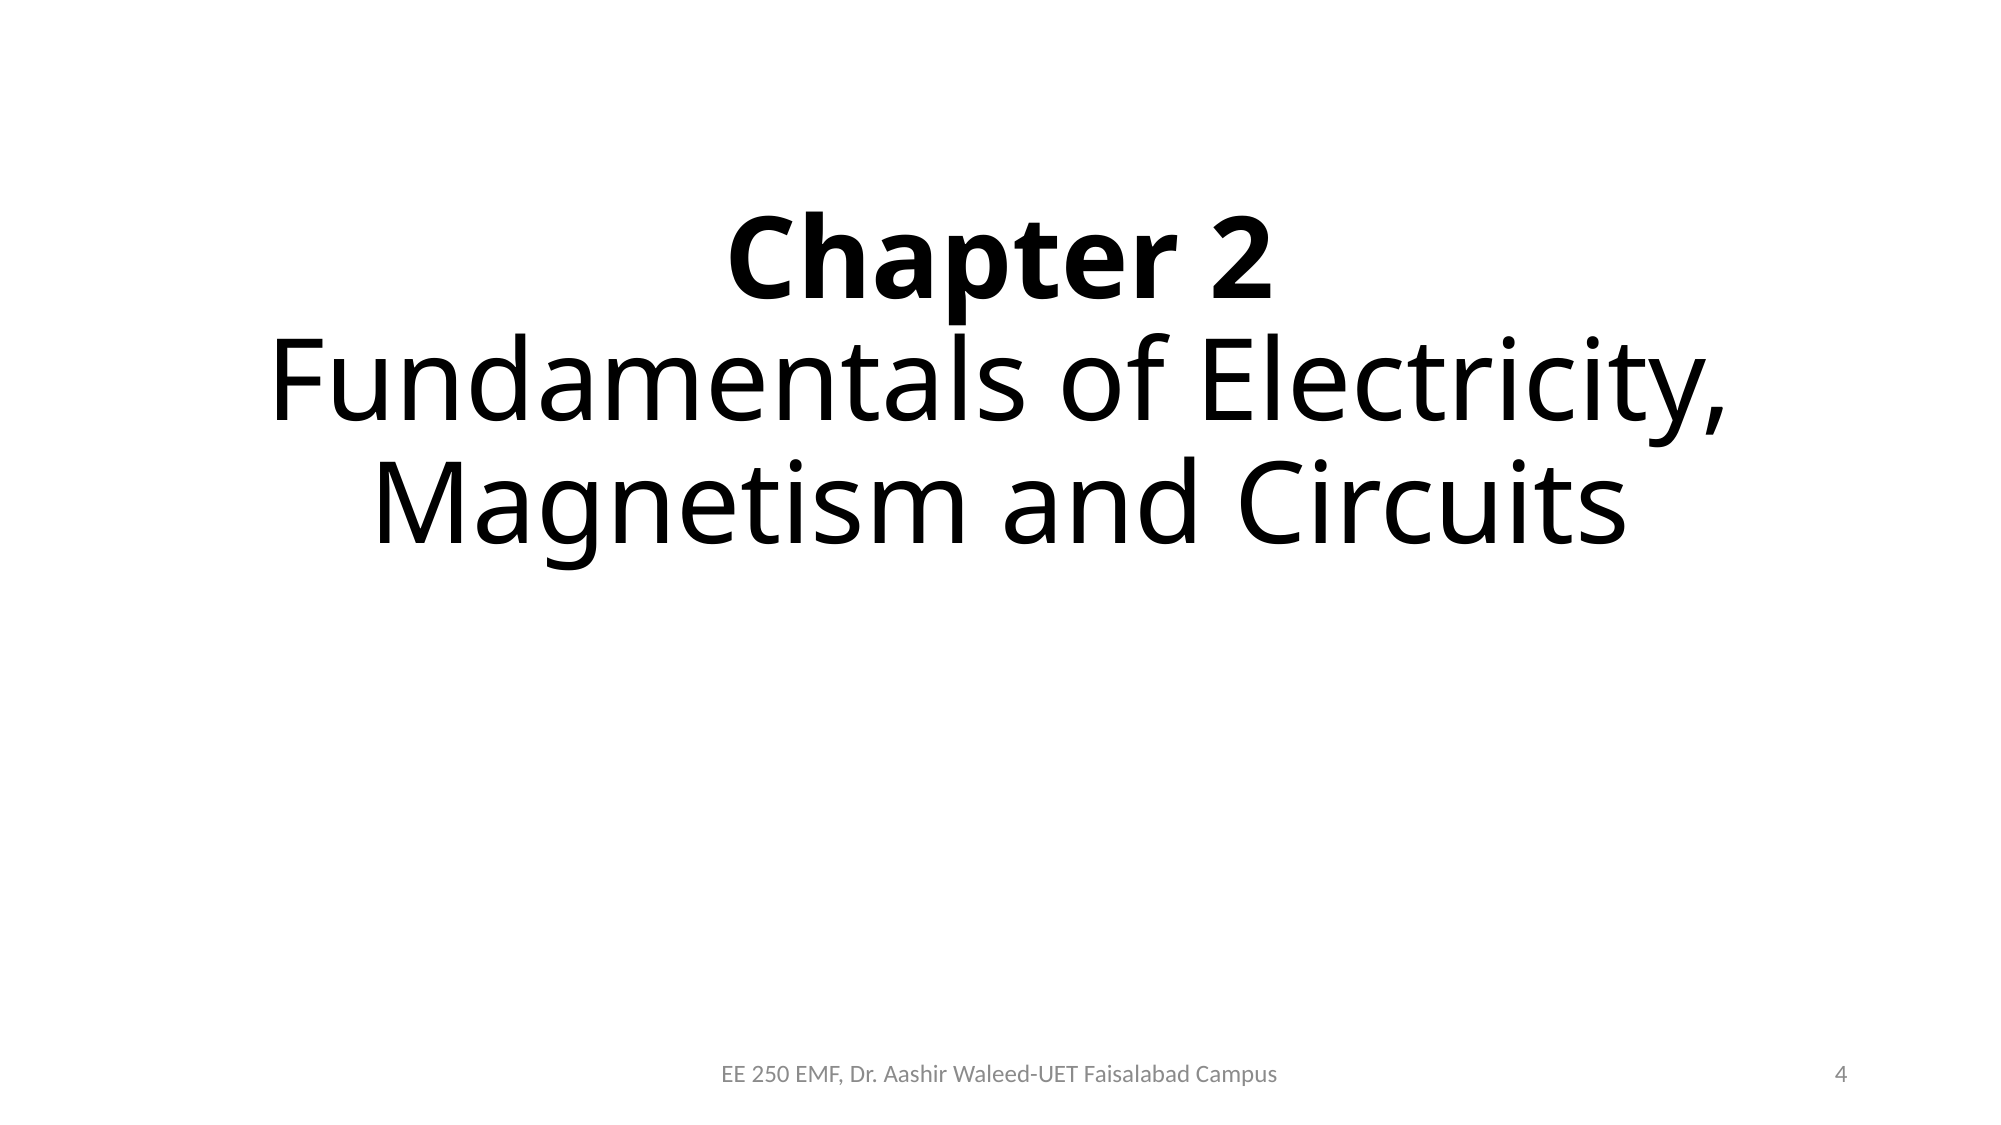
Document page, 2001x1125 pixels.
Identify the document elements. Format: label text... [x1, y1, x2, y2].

footer EE 250 EMF, Dr. Aashir Waleed-UET Faisalabad Campus [662, 1042, 1338, 1103]
title Chapter 2 Fundamentals of Electricity, Magnetism and Circuits [249, 184, 1750, 576]
slide_number 4 [1412, 1042, 1863, 1103]
